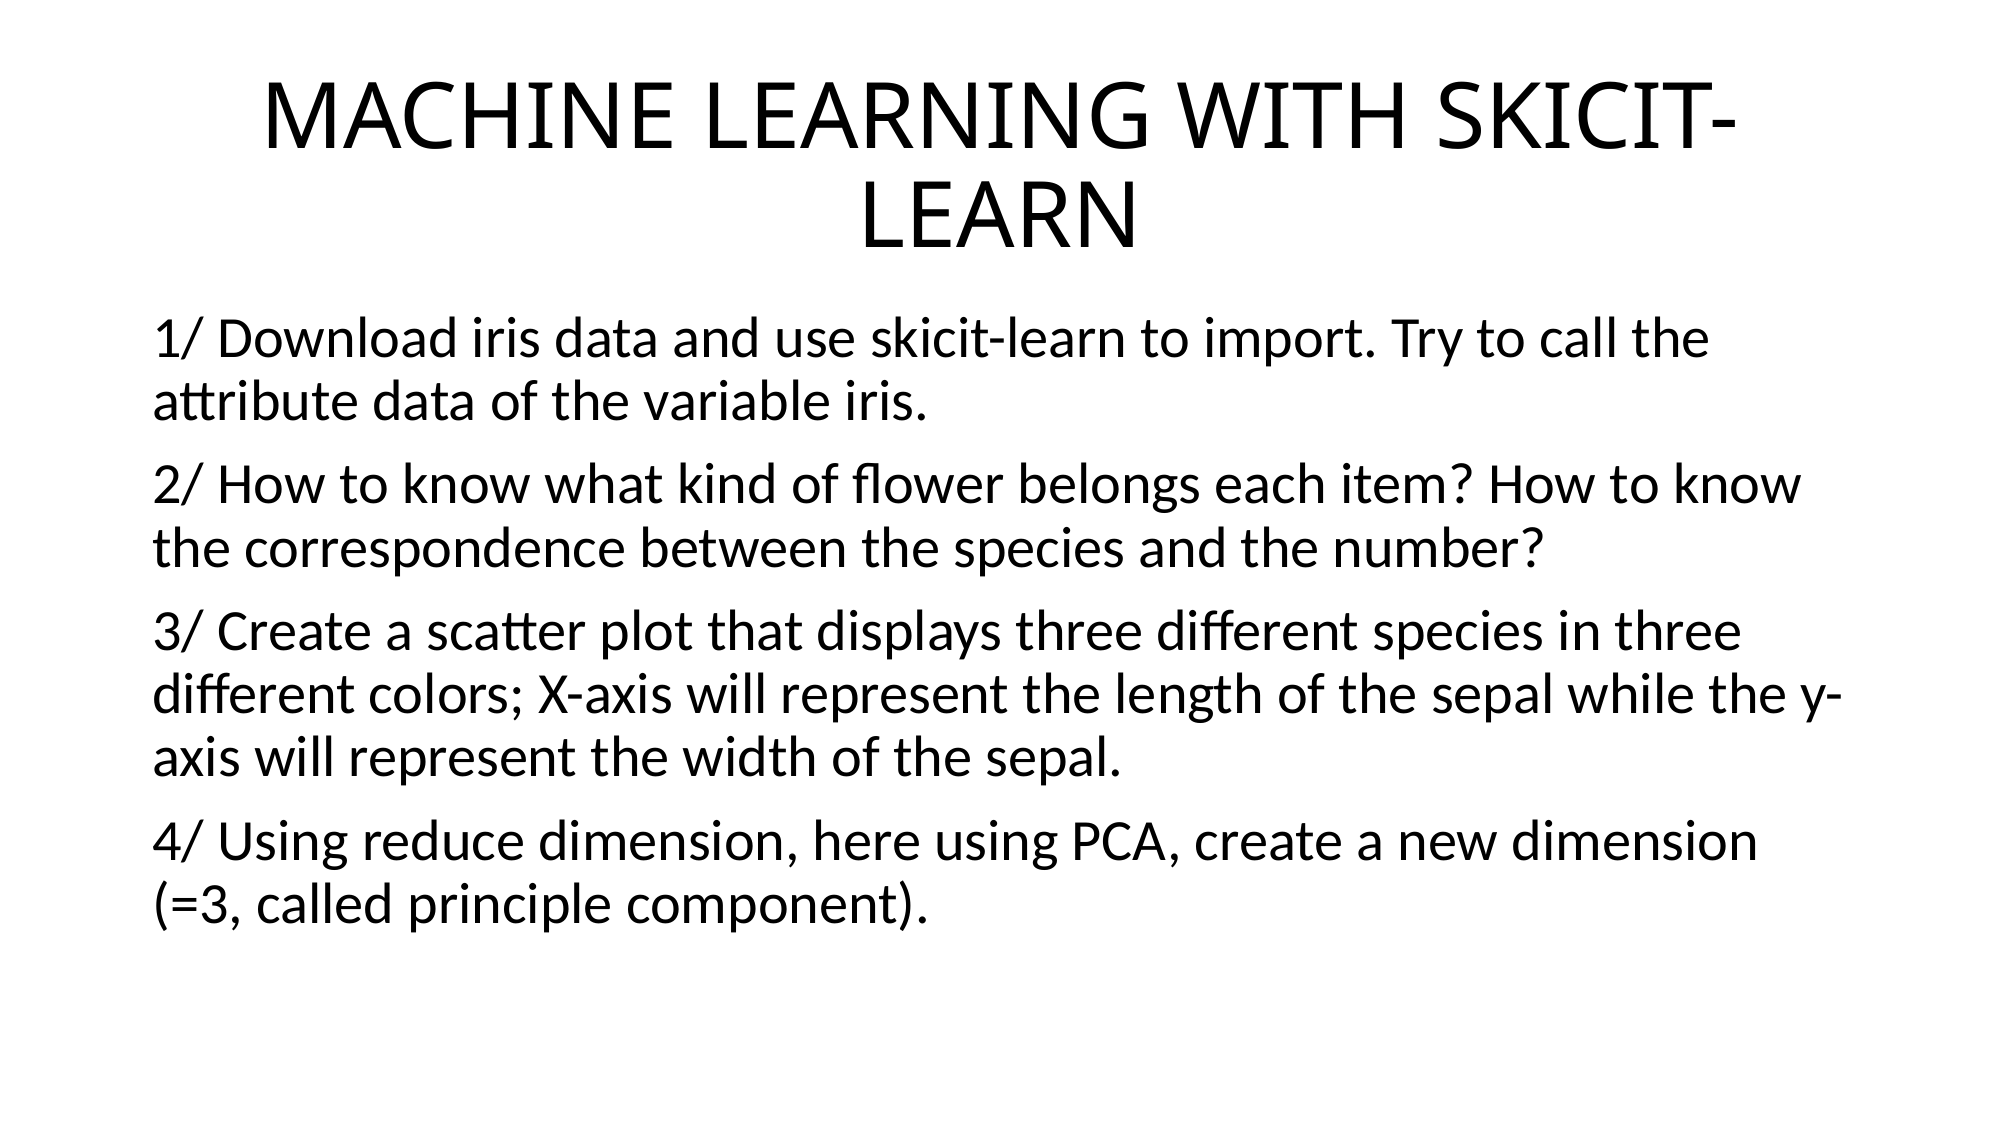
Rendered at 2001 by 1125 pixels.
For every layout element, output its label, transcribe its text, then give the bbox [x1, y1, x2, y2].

title MACHINE LEARNING WITH SKICIT-LEARN [137, 59, 1863, 278]
list 1/ Download iris data and use skicit-learn to import. Try to call the attribute data of the variable iris. 2/ How to know what kind of flower belongs each item? How to know the correspondence between the species and the number? 3/ Create a scatter plot that displays three different species in three different colors; X-axis will represent the length of the sepal while the y-axis will represent the width of the sepal. 4/ Using reduce dimension, here using PCA, create a new dimension (=3, called principle component). [137, 299, 1863, 1014]
